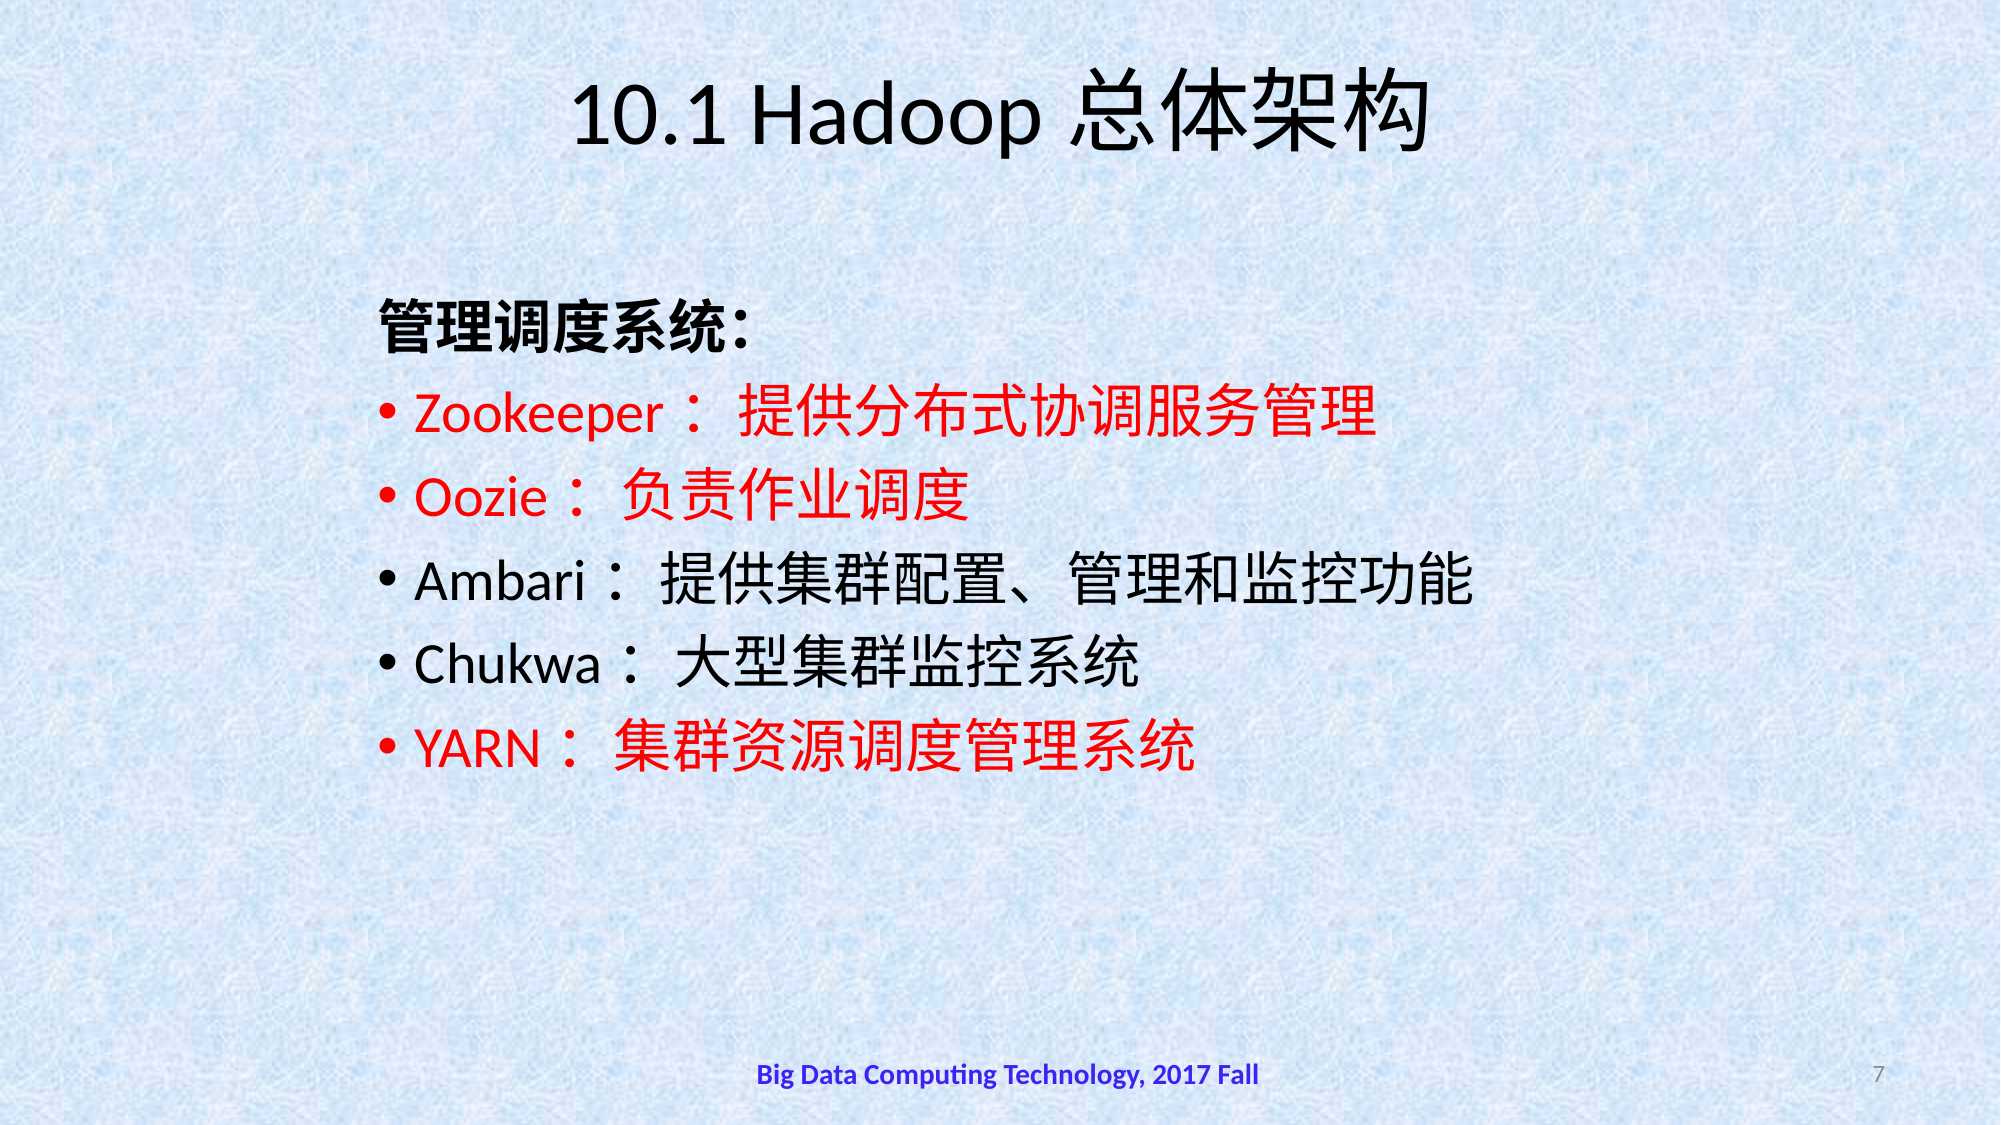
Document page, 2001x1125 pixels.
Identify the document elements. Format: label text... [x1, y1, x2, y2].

text_box 管理调度系统： Zookeeper：提供分布式协调服务管理 Oozie：负责作业调度 Ambari：提供集群配置、管理和监控功能 Chukwa：大型集群监控系统 YARN：集群资源调度管理系统 [362, 291, 1638, 975]
slide_number 7 [1433, 1042, 1900, 1103]
picture [0, 0, 2001, 1125]
title 10.1 Hadoop总体架构 [99, 45, 1900, 233]
footer Big Data Computing Technology, 2017 Fall [633, 1042, 1384, 1103]
